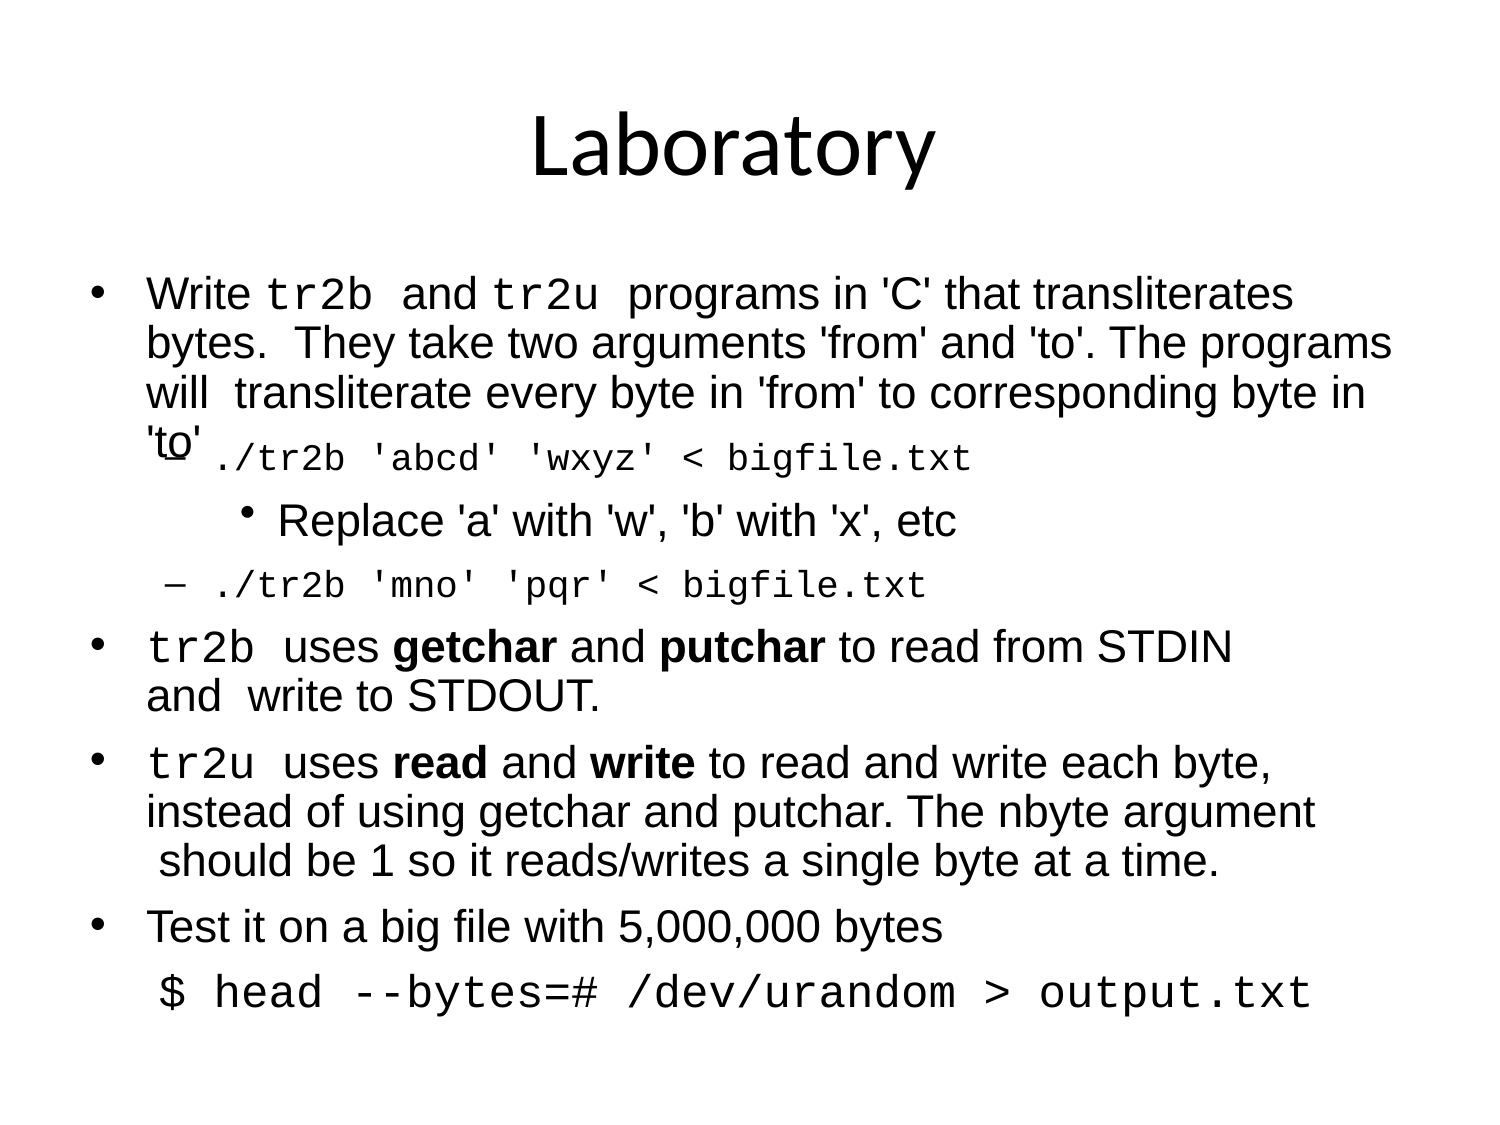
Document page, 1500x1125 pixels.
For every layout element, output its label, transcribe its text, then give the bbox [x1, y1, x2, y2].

text_box ./tr2b 'abcd' 'wxyz' < bigfile.txt Replace 'a' with 'w', 'b' with 'x', etc ./tr2b 'mno' 'pqr' < bigfile.txt [209, 432, 979, 606]
text_box Write tr2b and tr2u programs in 'C' that transliterates bytes. They take two arguments 'from' and 'to'. The programs will transliterate every byte in 'from' to corresponding byte in 'to' [143, 270, 1408, 468]
text_box • [87, 729, 108, 785]
title Laboratory [166, 44, 1334, 233]
text_box • [87, 893, 108, 950]
text_box tr2b uses getchar and putchar to read from STDIN and write to STDOUT. tr2u uses read and write to read and write each byte, instead of using getchar and putchar. The nbyte argument should be 1 so it reads/writes a single byte at a time. Test it on a big file with 5,000,000 bytes $ head --bytes=# /dev/urandom > output.txt [143, 622, 1326, 1083]
text_box • [87, 262, 108, 318]
text_box • [87, 613, 108, 669]
text_box – [162, 430, 188, 477]
text_box – [162, 557, 188, 603]
